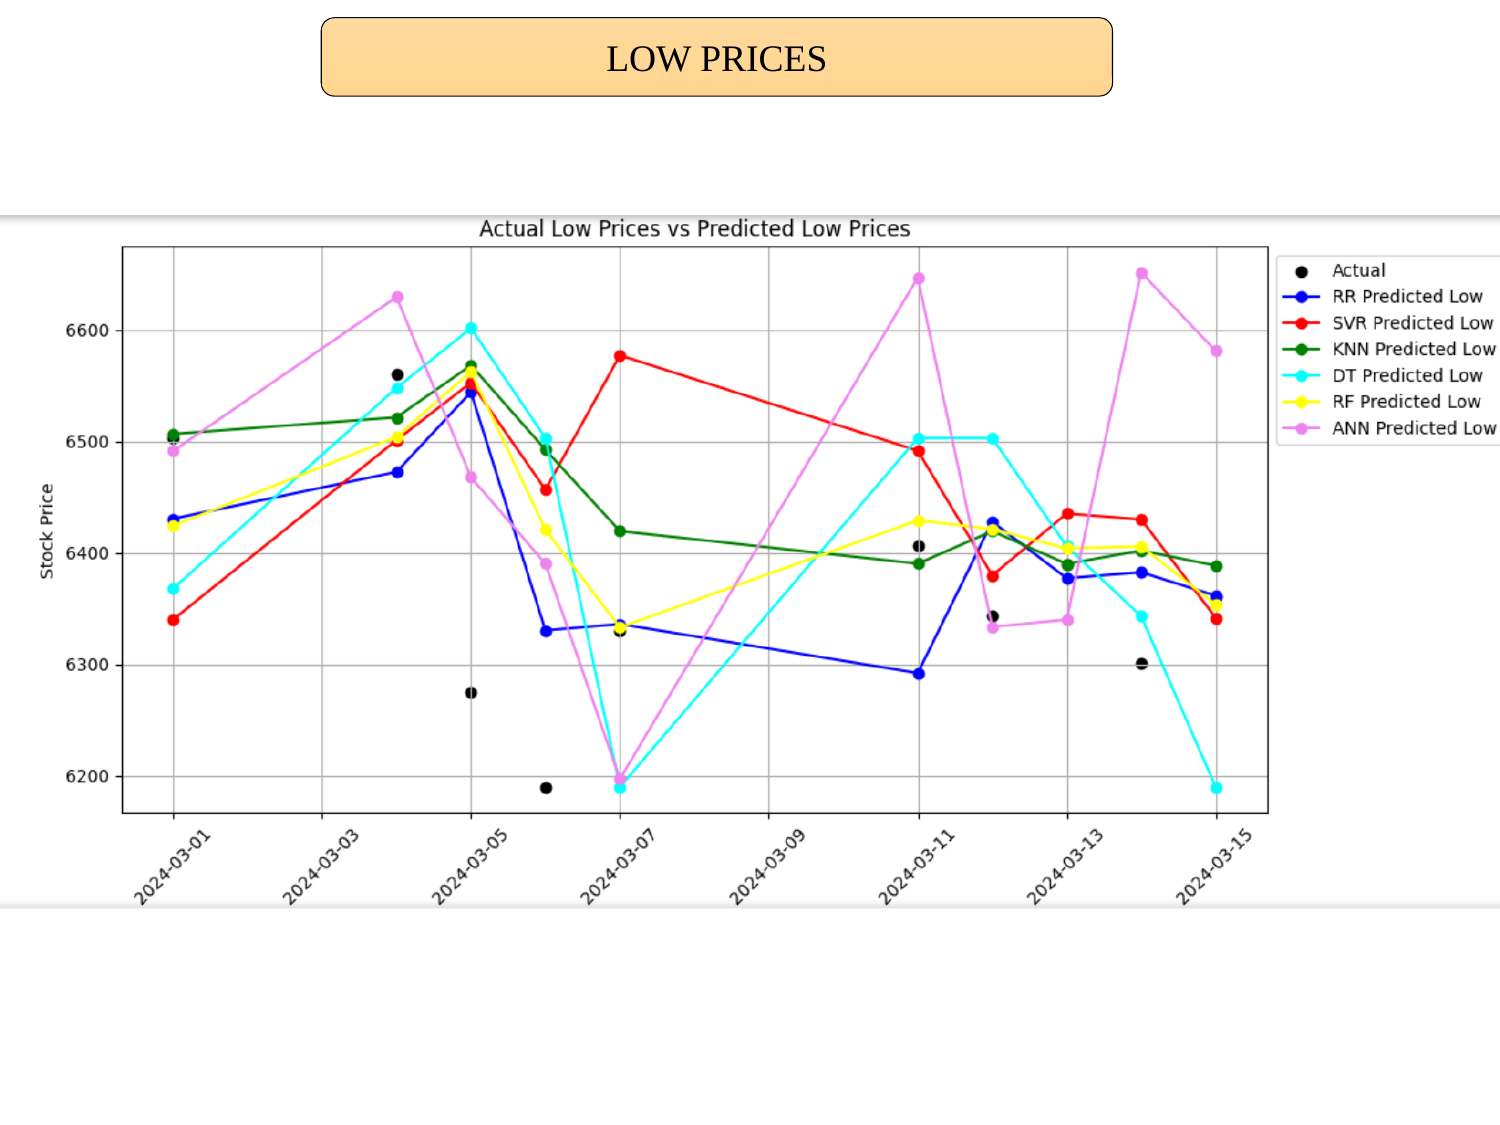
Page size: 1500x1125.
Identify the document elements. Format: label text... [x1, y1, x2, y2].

text_box LOW PRICES [320, 17, 1114, 97]
picture [0, 215, 1500, 910]
